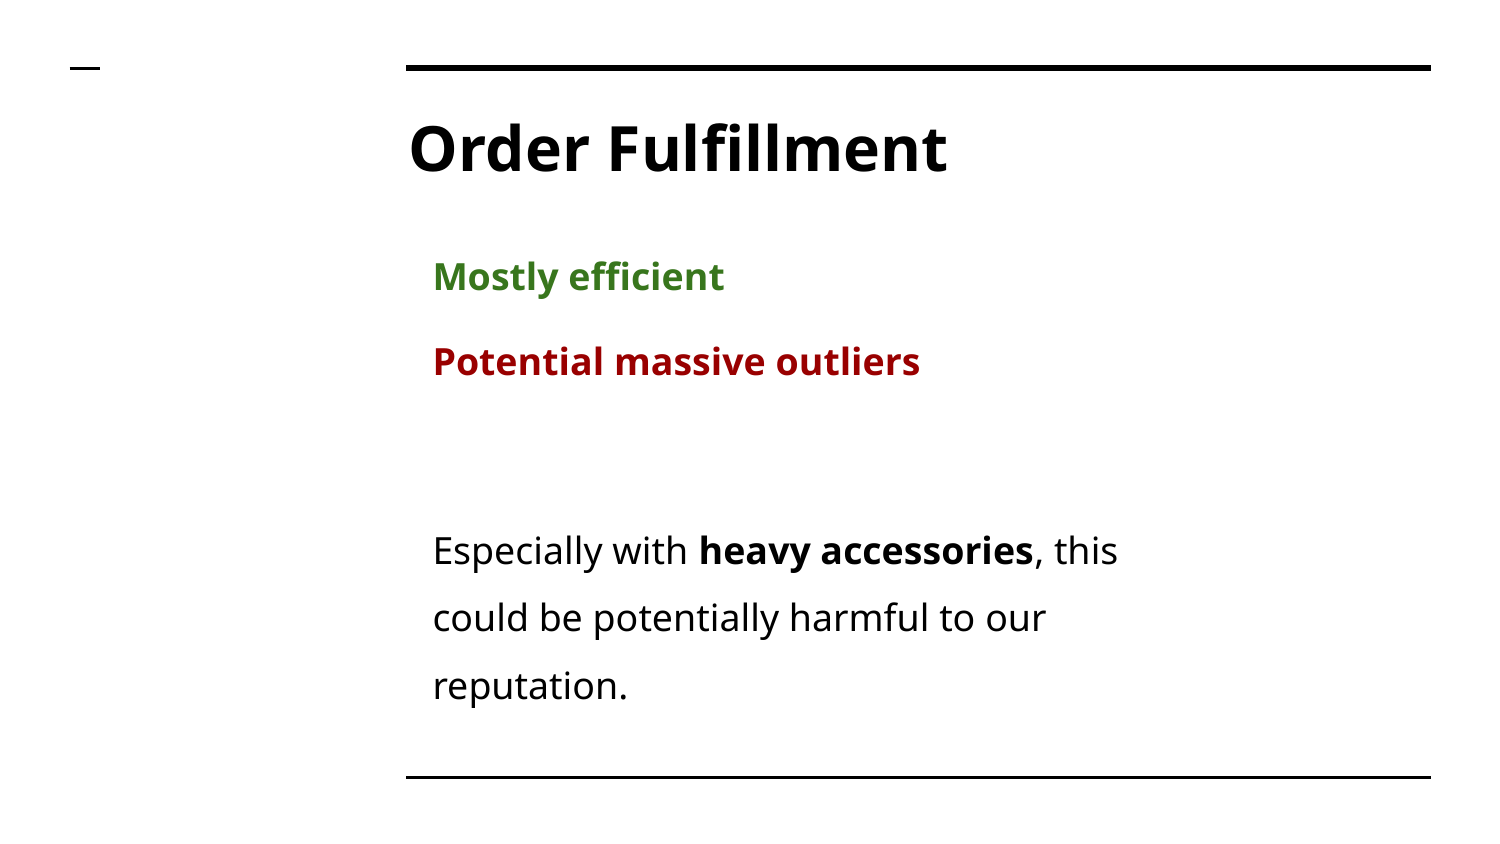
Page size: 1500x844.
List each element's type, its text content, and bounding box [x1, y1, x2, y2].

text_box Especially with heavy accessories, this could be potentially harmful to our reputation. [417, 489, 1182, 722]
text_box Mostly efficient [417, 237, 1083, 313]
title Order Fulfillment [393, 94, 1431, 199]
text_box Potential massive outliers [417, 322, 1083, 398]
